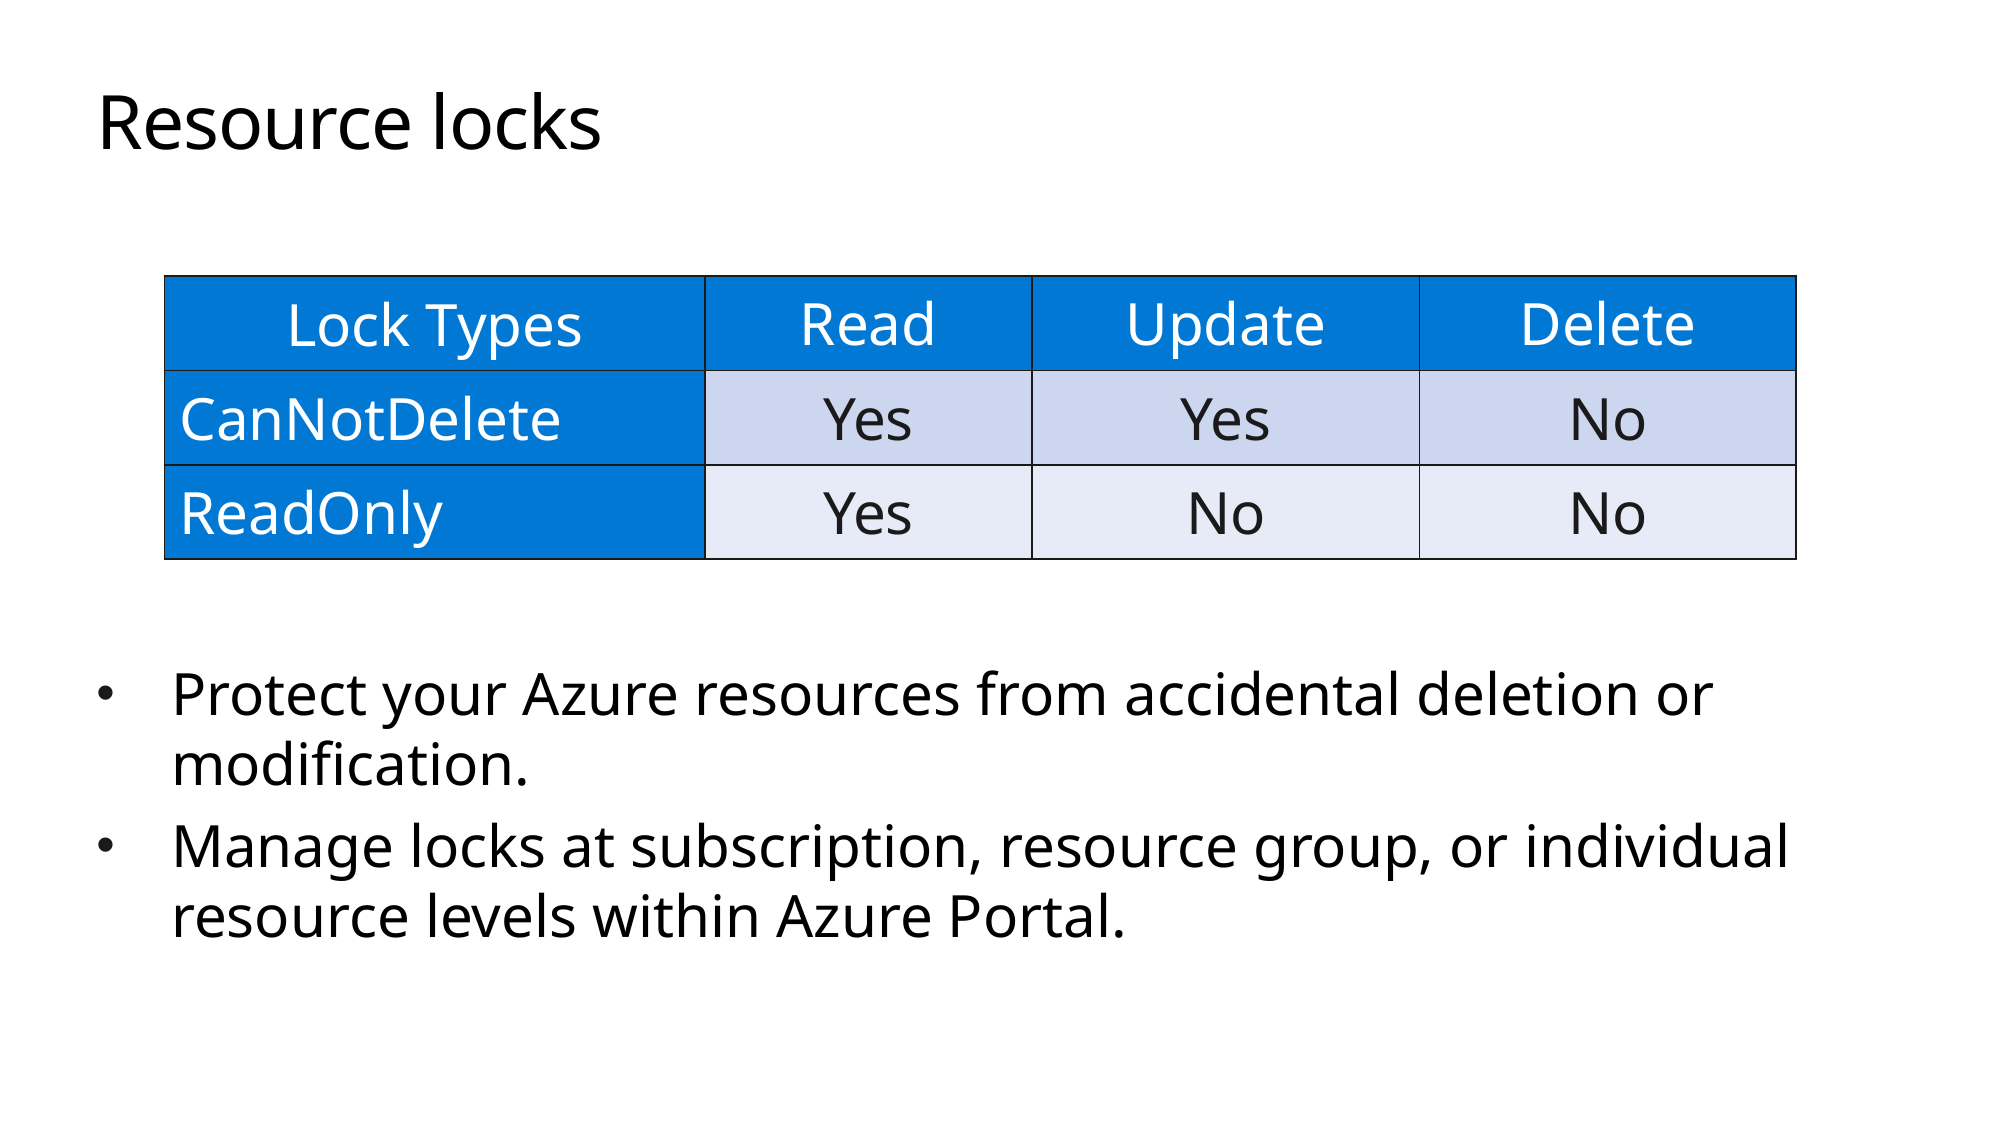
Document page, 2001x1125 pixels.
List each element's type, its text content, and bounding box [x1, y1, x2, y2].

table_cell No [1420, 371, 1795, 464]
table_cell Yes [1033, 371, 1419, 464]
table_header Delete [1420, 277, 1795, 370]
table_cell Yes [706, 371, 1031, 464]
table_cell ReadOnly [165, 466, 704, 558]
table_cell No [1033, 466, 1419, 558]
table_header Read [706, 277, 1031, 370]
table_cell Yes [706, 466, 1031, 558]
table_cell No [1420, 466, 1795, 558]
title Resource locks [96, 75, 1904, 166]
table_cell CanNotDelete [165, 371, 704, 464]
table_header Update [1033, 277, 1419, 370]
list Protect your Azure resources from accidental deletion or modification. Manage locks at subscription, resource group, or individual resource levels within Azure Portal. [96, 657, 1904, 955]
table_header Lock Types [165, 277, 704, 370]
